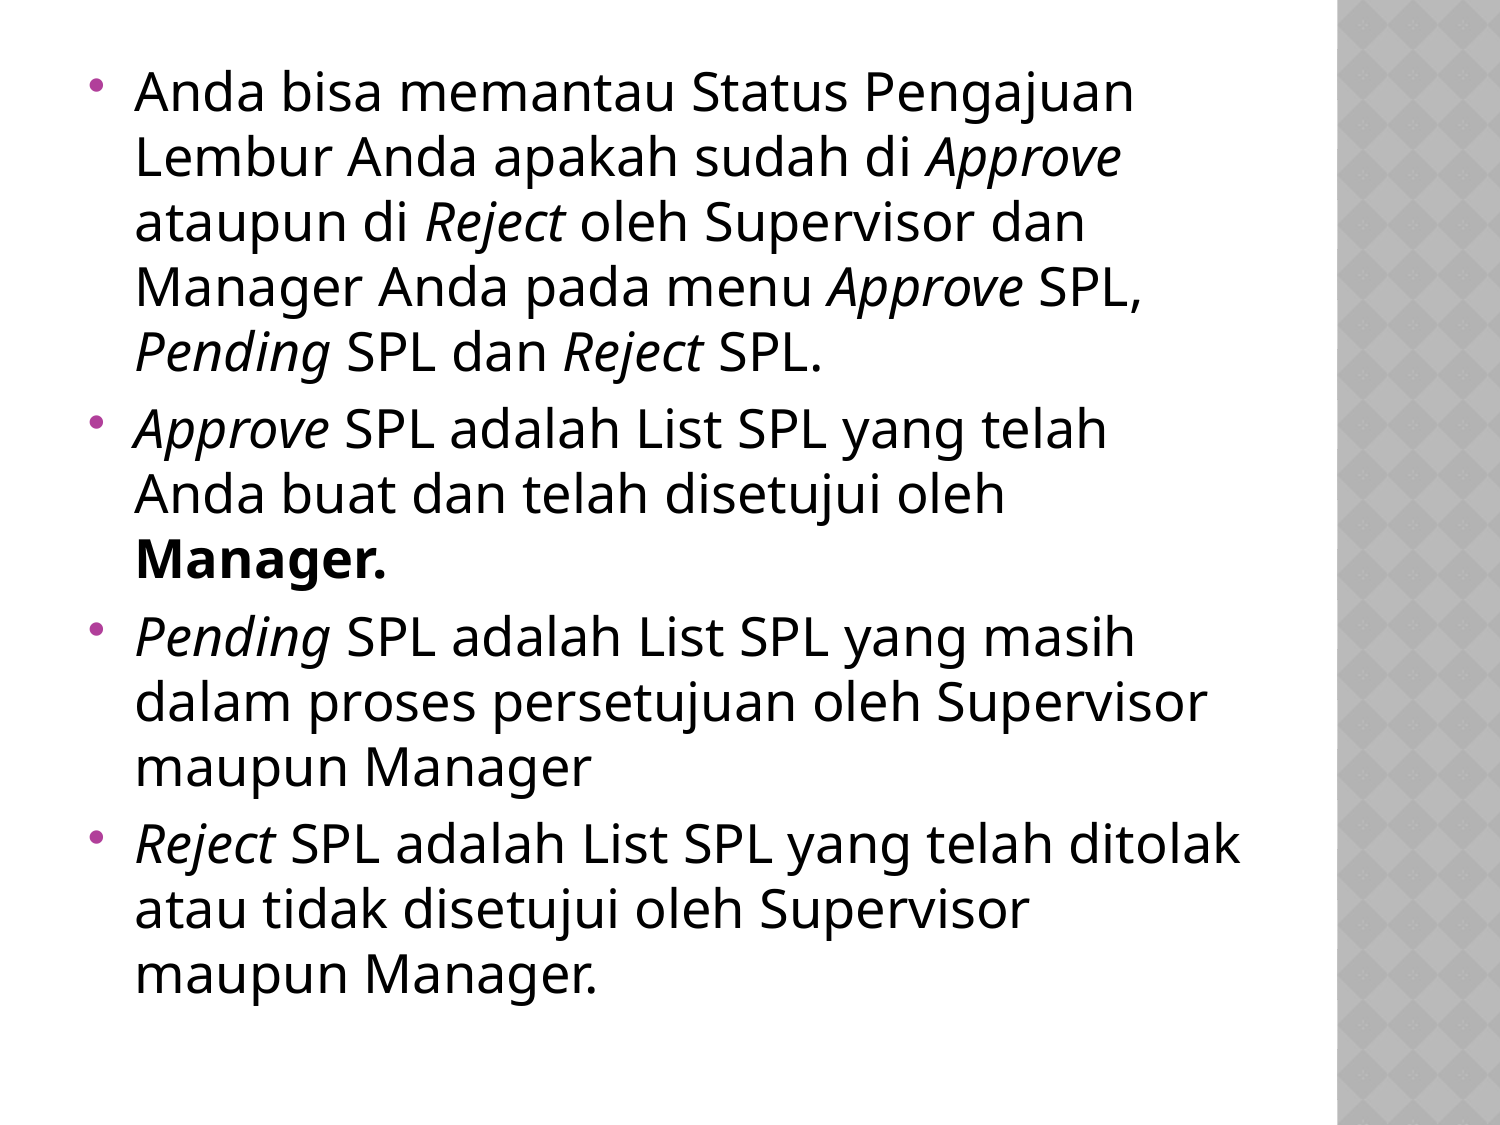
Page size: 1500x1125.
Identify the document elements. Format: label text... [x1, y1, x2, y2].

list Anda bisa memantau Status Pengajuan Lembur Anda apakah sudah di Approve ataupun di Reject oleh Supervisor dan Manager Anda pada menu Approve SPL, Pending SPL dan Reject SPL. Approve SPL adalah List SPL yang telah Anda buat dan telah disetujui oleh Manager. Pending SPL adalah List SPL yang masih dalam proses persetujuan oleh Supervisor maupun Manager Reject SPL adalah List SPL yang telah ditolak atau tidak disetujui oleh Supervisor maupun Manager. [75, 50, 1263, 1059]
